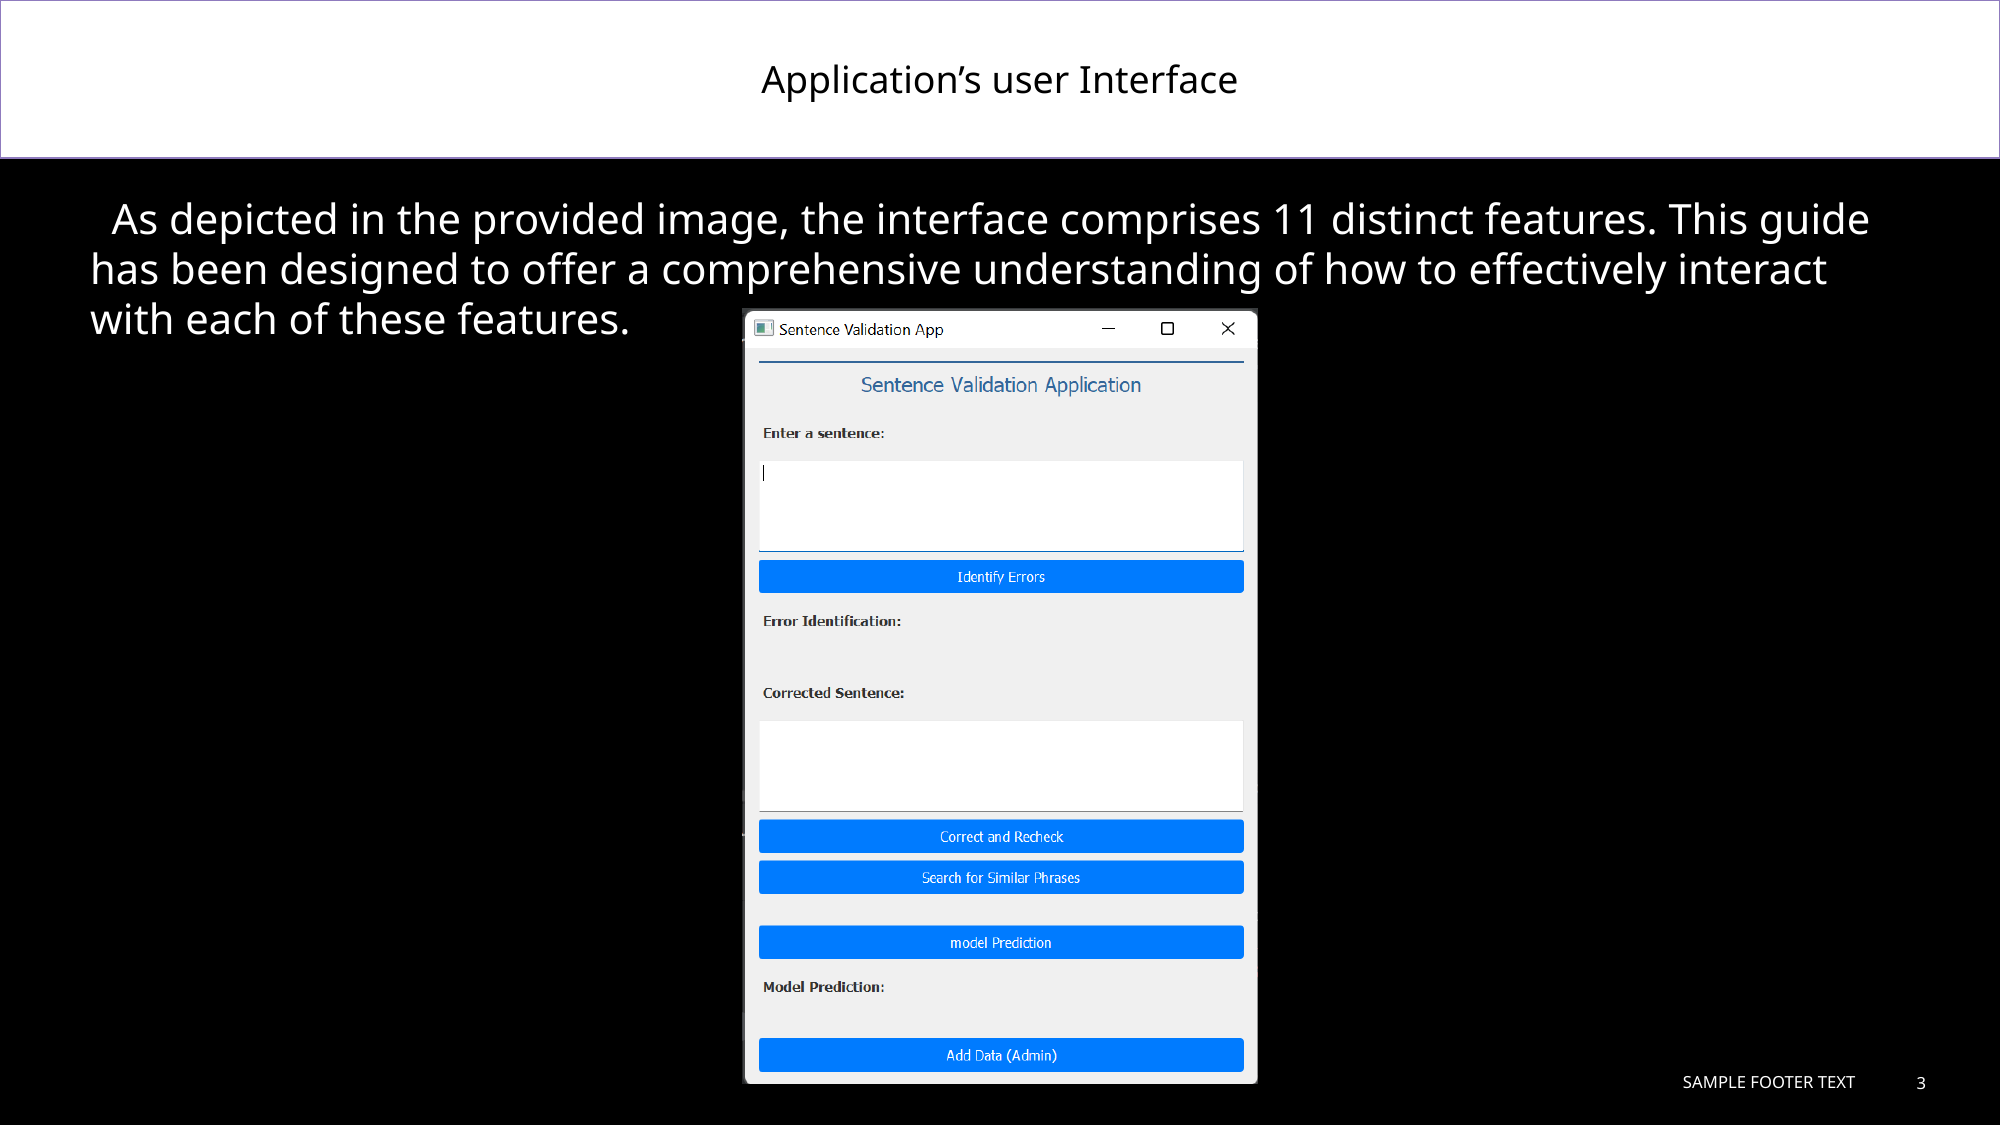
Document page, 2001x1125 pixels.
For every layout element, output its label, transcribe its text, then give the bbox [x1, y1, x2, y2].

picture [741, 308, 1258, 1084]
slide_number 3 [1870, 1054, 1942, 1114]
text_box Application’s user Interface [0, 0, 2000, 159]
text_box As depicted in the provided image, the interface comprises 11 distinct features. This guide has been designed to offer a comprehensive understanding of how to effectively interact with each of these features. [75, 185, 1925, 350]
footer Sample Footer Text [1204, 1053, 1871, 1114]
